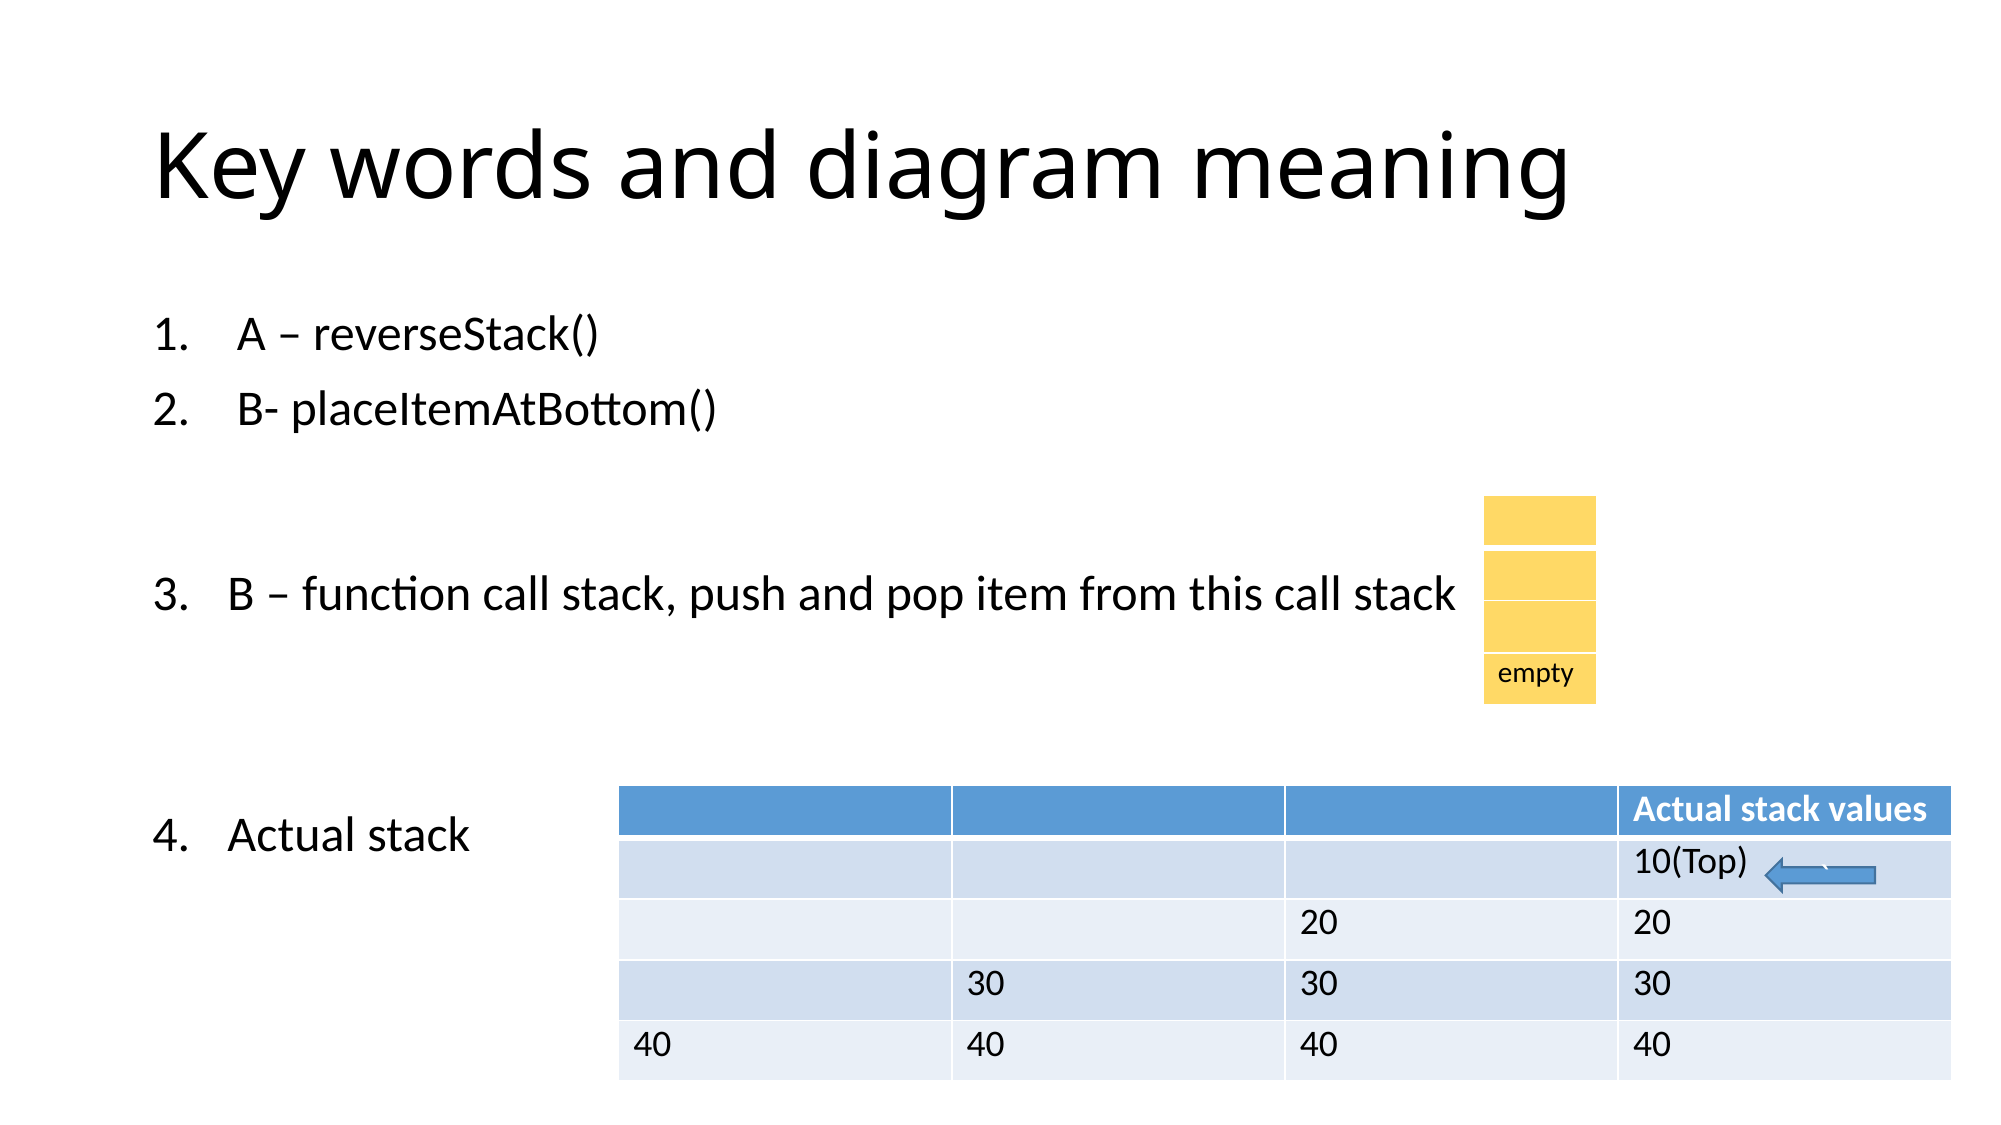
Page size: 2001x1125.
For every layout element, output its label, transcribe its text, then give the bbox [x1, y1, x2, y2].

footer DPM [662, 1042, 1338, 1103]
table_cell [953, 841, 1284, 898]
table_header [619, 786, 951, 835]
table_header Actual stack values [1619, 786, 1951, 835]
table_cell 20 [1619, 900, 1951, 959]
table_header [1286, 786, 1617, 835]
table_cell 30 [1619, 961, 1951, 1020]
table_cell 40 [1286, 1021, 1617, 1080]
table_header [953, 786, 1284, 835]
table_cell 40 [619, 1021, 951, 1080]
table_cell 10(Top) [1619, 841, 1951, 898]
table_cell [619, 961, 951, 1020]
table_cell 20 [1286, 900, 1617, 959]
table_cell [1484, 551, 1596, 600]
title Key words and diagram meaning [137, 59, 1863, 278]
table_cell 40 [1619, 1021, 1951, 1080]
table_cell [1286, 841, 1617, 898]
list A – reverseStack() B- placeItemAtBottom() B – function call stack, push and pop item from this call stack Actual stack [137, 299, 1863, 1014]
table_header [1484, 496, 1596, 545]
table_cell [619, 841, 951, 898]
table_cell [1484, 601, 1596, 652]
table_cell empty [1484, 654, 1596, 704]
text_box ` [1764, 856, 1877, 894]
table_cell 30 [953, 961, 1284, 1020]
table_cell 40 [953, 1021, 1284, 1042]
table_cell [619, 900, 951, 959]
table_cell 30 [1286, 961, 1617, 1020]
table_cell [953, 900, 1284, 959]
